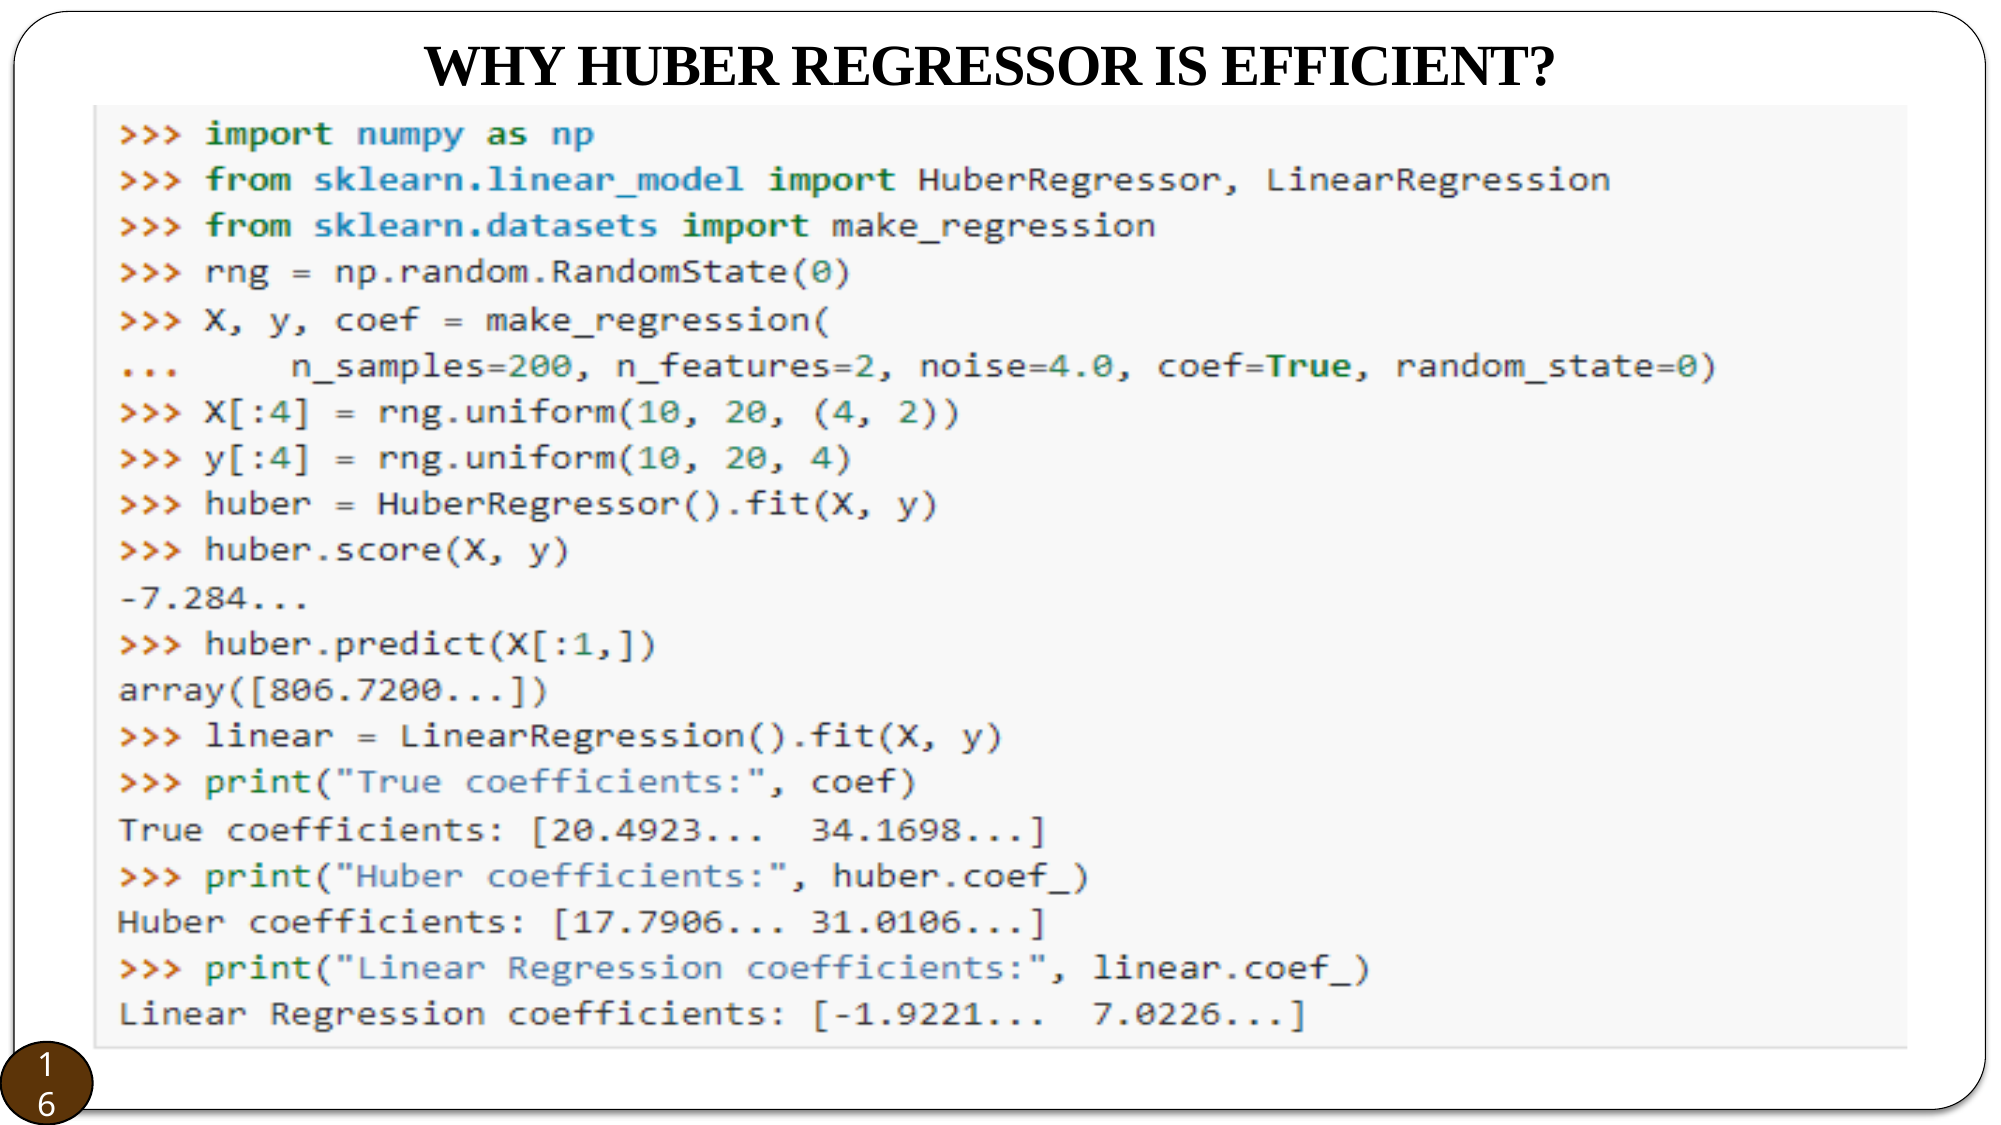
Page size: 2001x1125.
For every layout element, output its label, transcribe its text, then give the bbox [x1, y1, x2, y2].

text_box WHY HUBER REGRESSOR IS EFFICIENT? [145, 19, 1850, 103]
text_box 16 [0, 1040, 94, 1125]
picture [91, 105, 1908, 1074]
